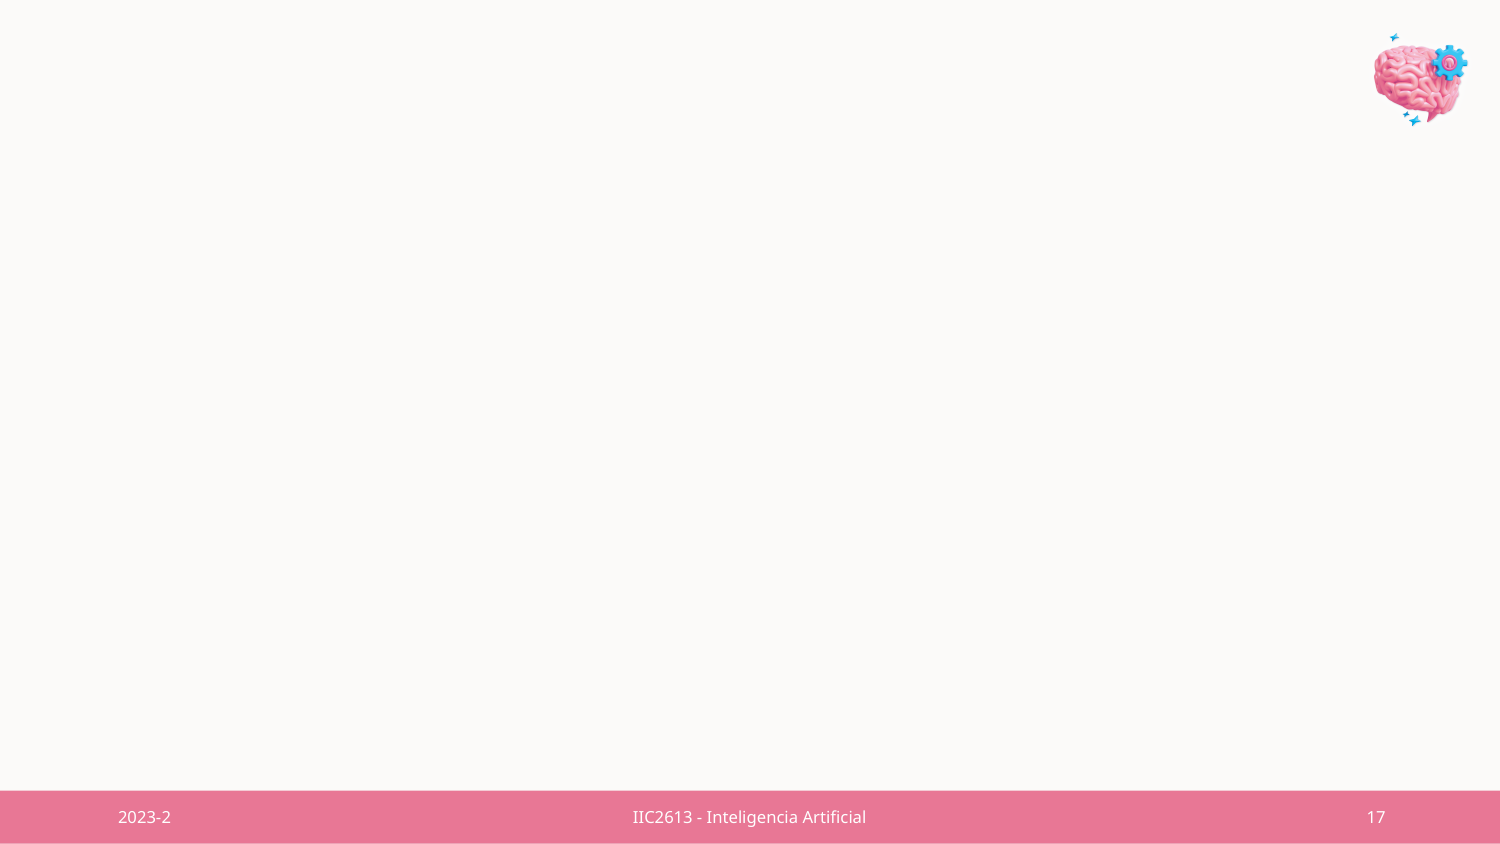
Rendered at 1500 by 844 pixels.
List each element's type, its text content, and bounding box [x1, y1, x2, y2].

picture [1361, 22, 1479, 140]
slide_number ‹#› [1059, 795, 1397, 841]
